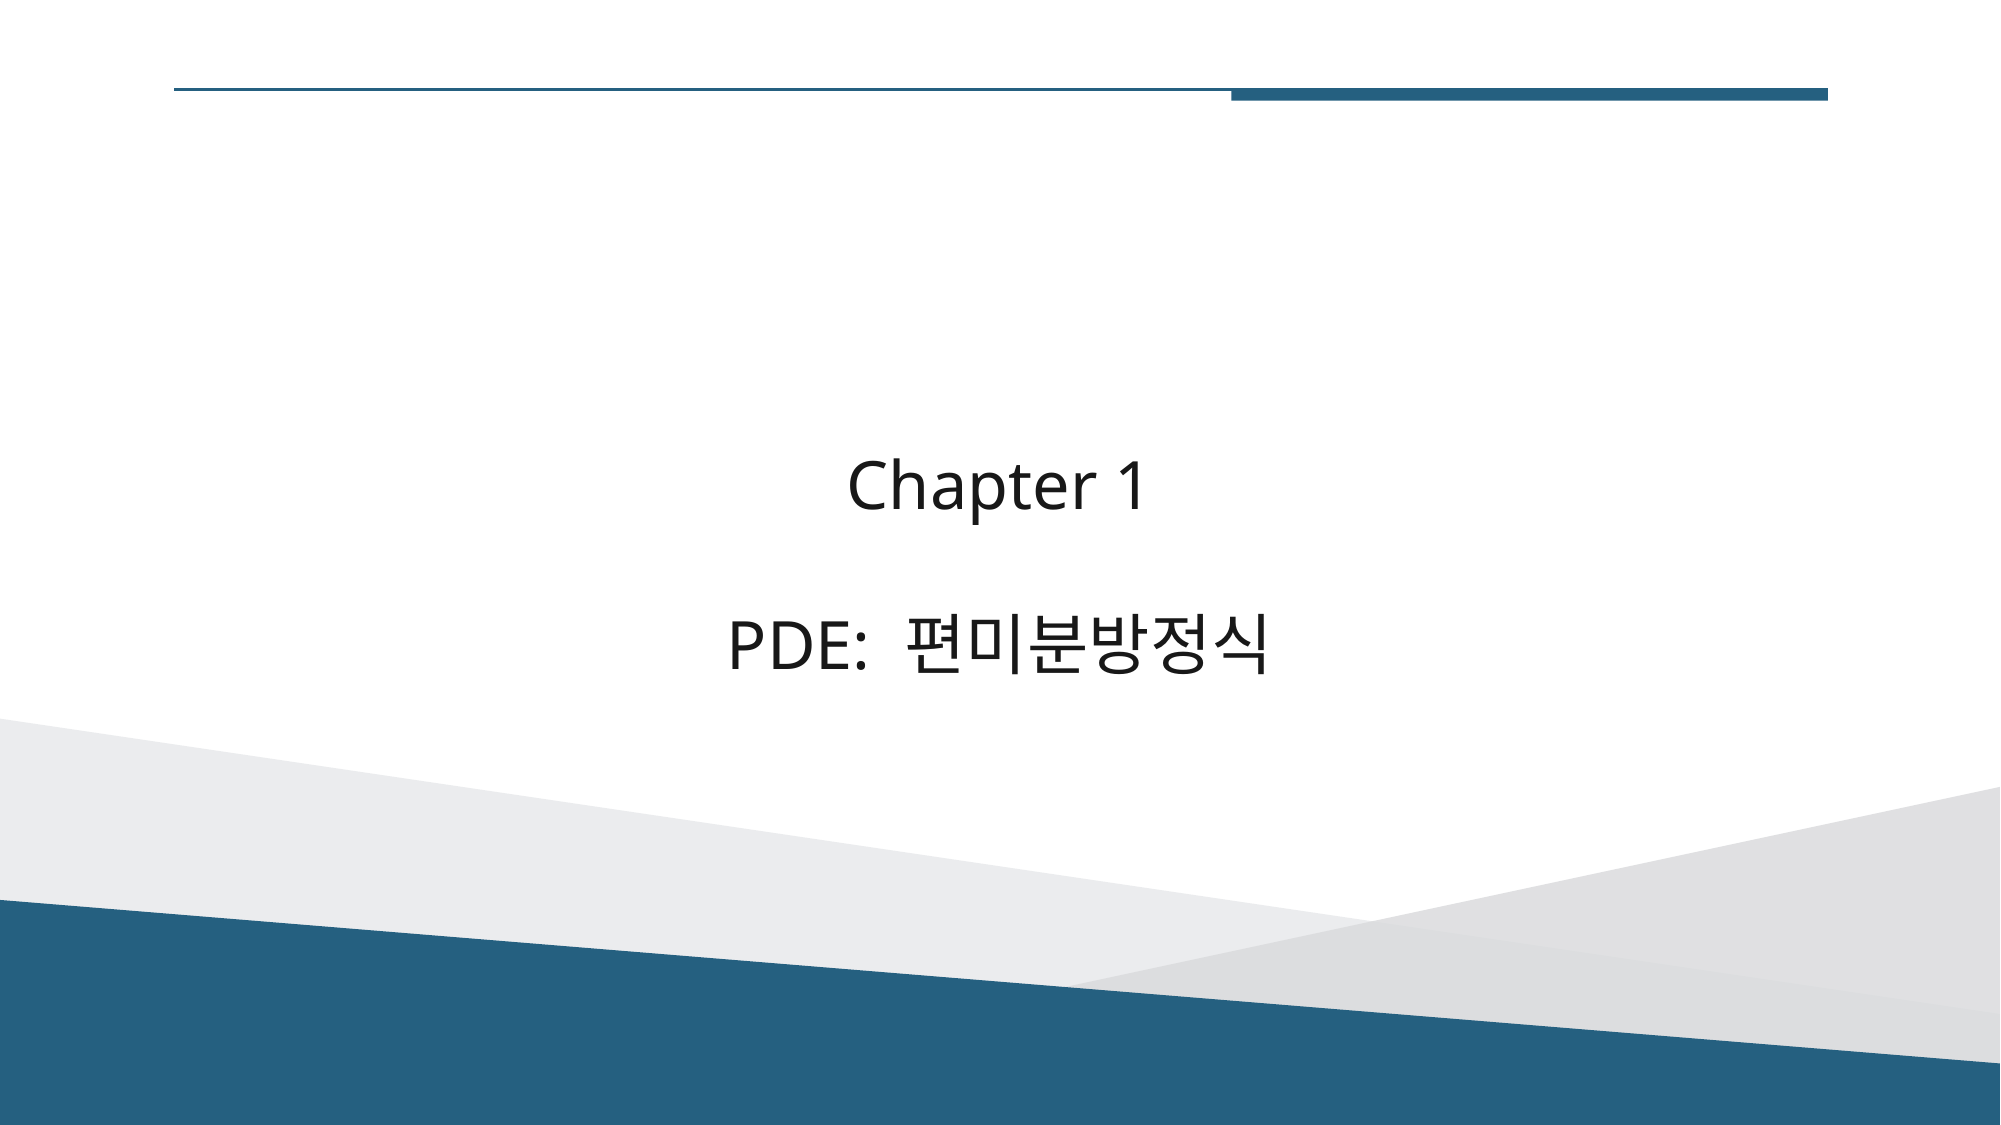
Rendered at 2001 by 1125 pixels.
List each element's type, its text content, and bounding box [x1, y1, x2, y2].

text_box Chapter 1 PDE: 편미분방정식 [625, 435, 1375, 690]
